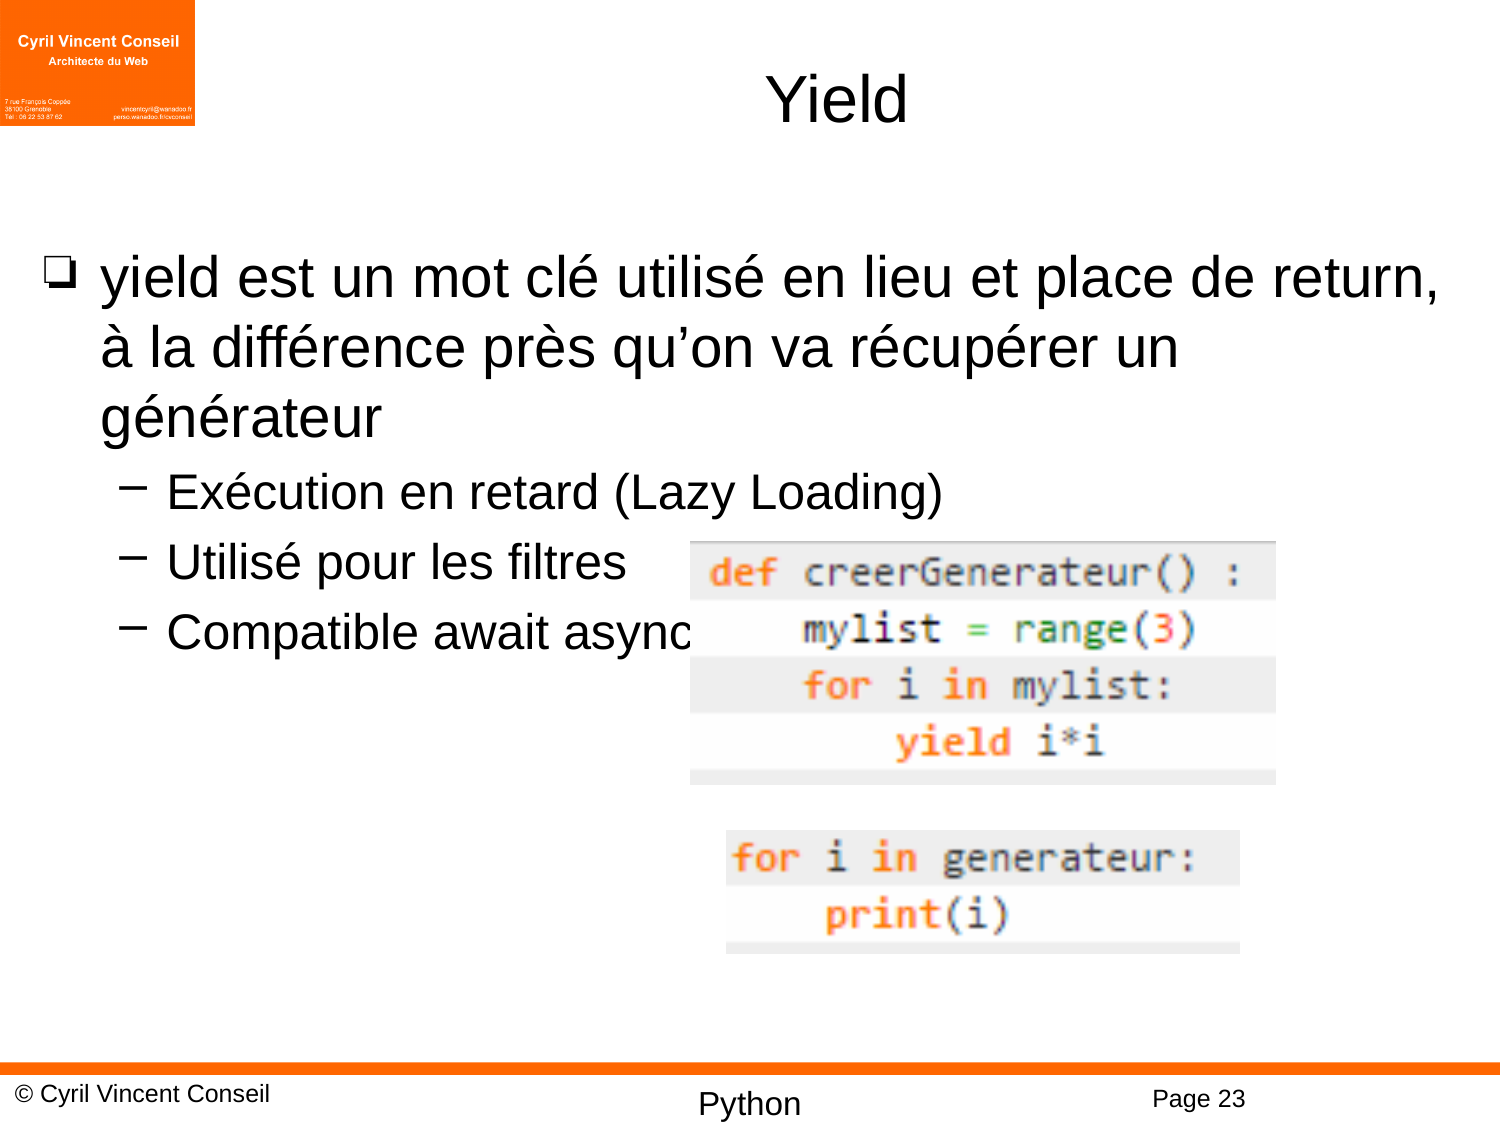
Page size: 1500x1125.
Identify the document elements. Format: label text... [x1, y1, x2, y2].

title Yield [194, 2, 1480, 190]
list yield est un mot clé utilisé en lieu et place de return, à la différence près qu’on va récupérer un générateur Exécution en retard (Lazy Loading) Utilisé pour les filtres Compatible await async [29, 231, 1468, 1059]
picture [726, 829, 1240, 955]
picture [0, 0, 195, 126]
picture [690, 541, 1276, 785]
